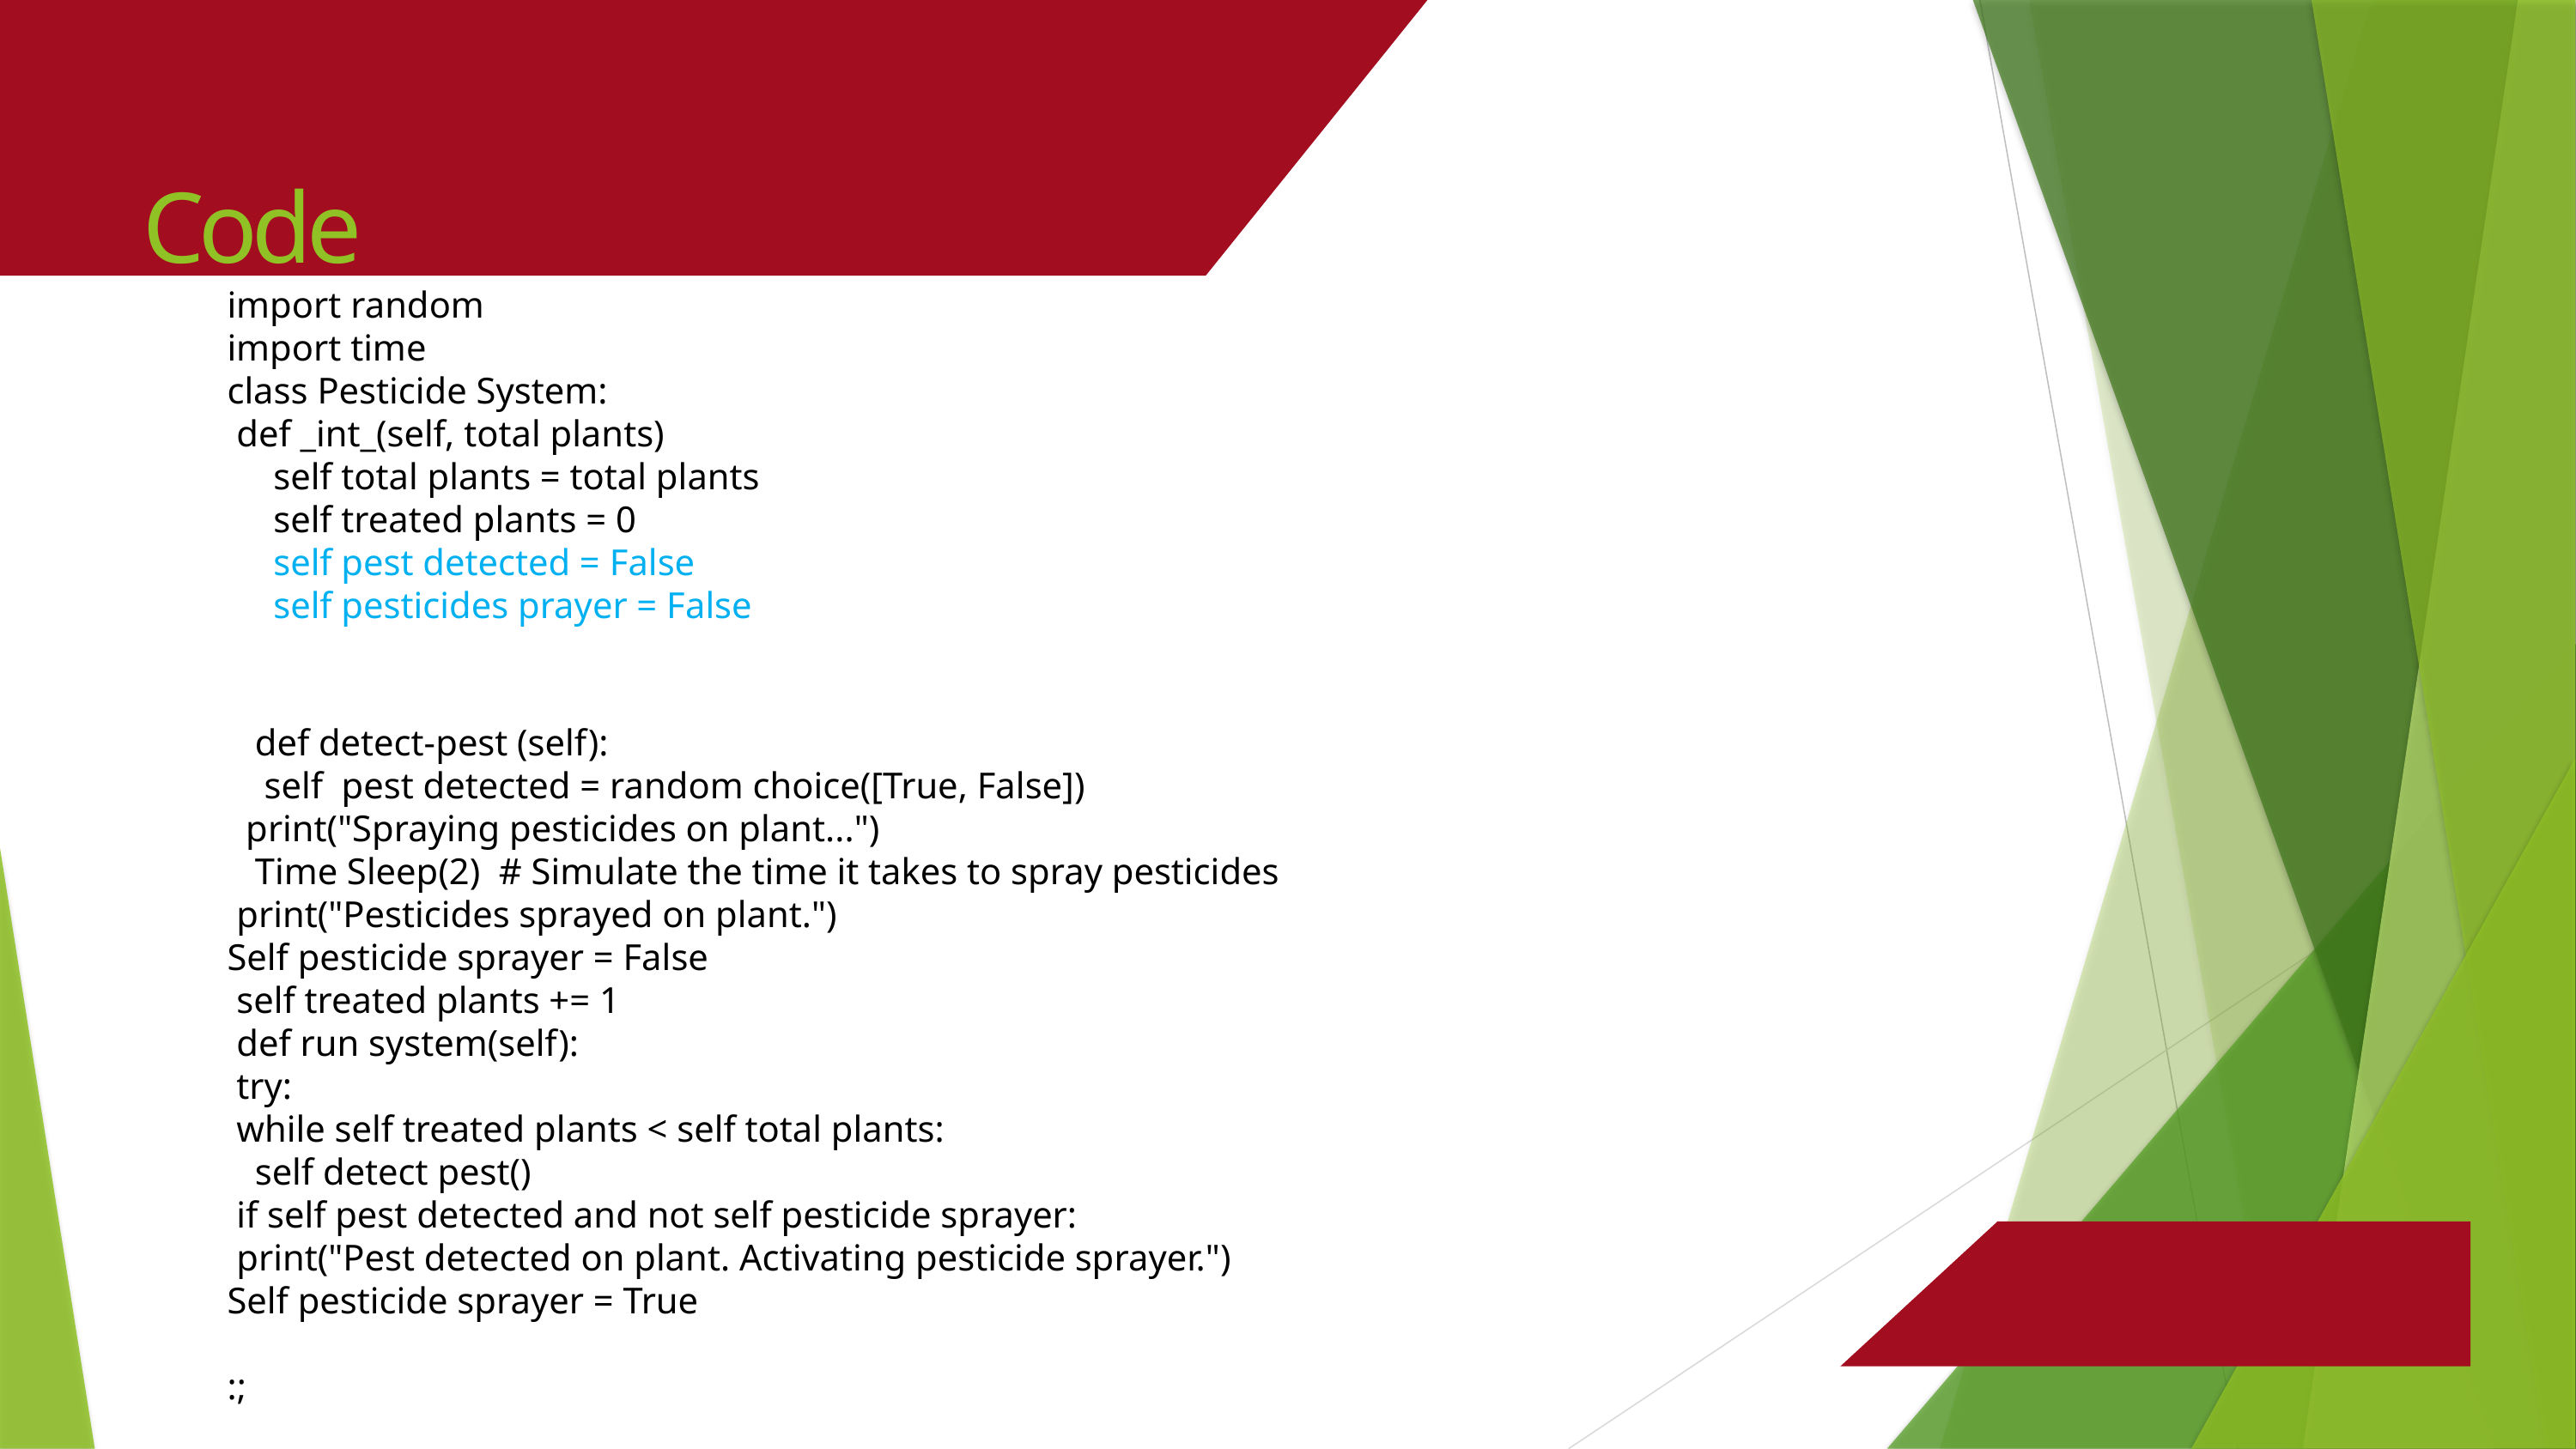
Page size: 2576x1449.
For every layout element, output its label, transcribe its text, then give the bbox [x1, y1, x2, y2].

text_box import random import time class Pesticide System: def _int_(self, total plants) self total plants = total plants self treated plants = 0 self pest detected = False self pesticides prayer = False def detect-pest (self): self pest detected = random choice([True, False]) print("Spraying pesticides on plant...") Time Sleep(2) # Simulate the time it takes to spray pesticides print("Pesticides sprayed on plant.") Self pesticide sprayer = False self treated plants += 1 def run system(self): try: while self treated plants < self total plants: self detect pest() if self pest detected and not self pesticide sprayer: print("Pest detected on plant. Activating pesticide sprayer.") Self pesticide sprayer = True :; [214, 276, 2042, 1414]
text_box [0, 0, 1428, 276]
text_box [2042, 1221, 2471, 1367]
title Code [143, 129, 1959, 408]
